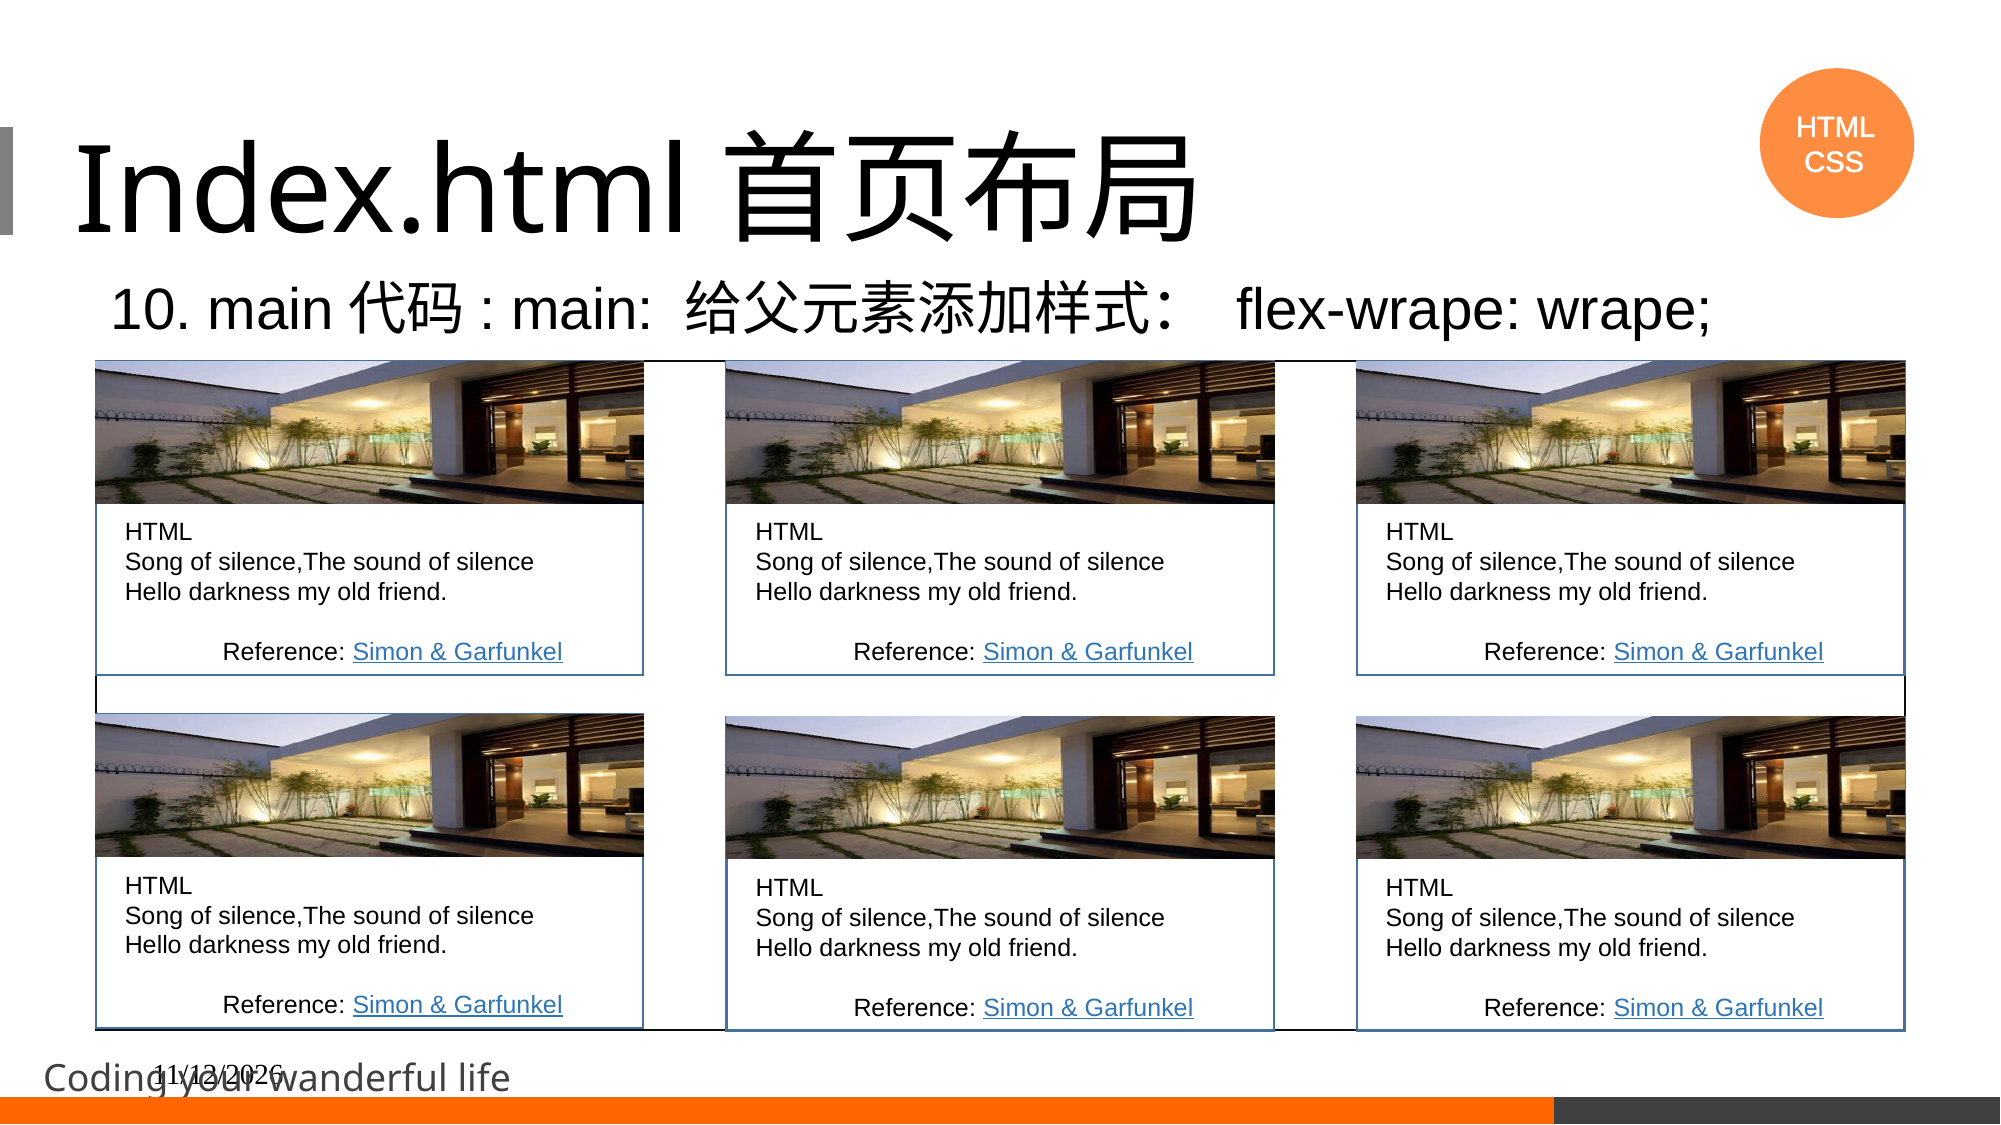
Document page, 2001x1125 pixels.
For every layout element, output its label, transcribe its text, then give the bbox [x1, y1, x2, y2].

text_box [1760, 69, 1914, 217]
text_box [95, 361, 1905, 1031]
text_box 10. main代码: main: 给父元素添加样式： flex-wrape: wrape; [95, 264, 1905, 349]
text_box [0, 1097, 2000, 1123]
subtitle Coding your wanderful life [0, 1051, 137, 1097]
slide_number [137, 1042, 588, 1097]
title Index.html首页布局 [0, 58, 1493, 265]
